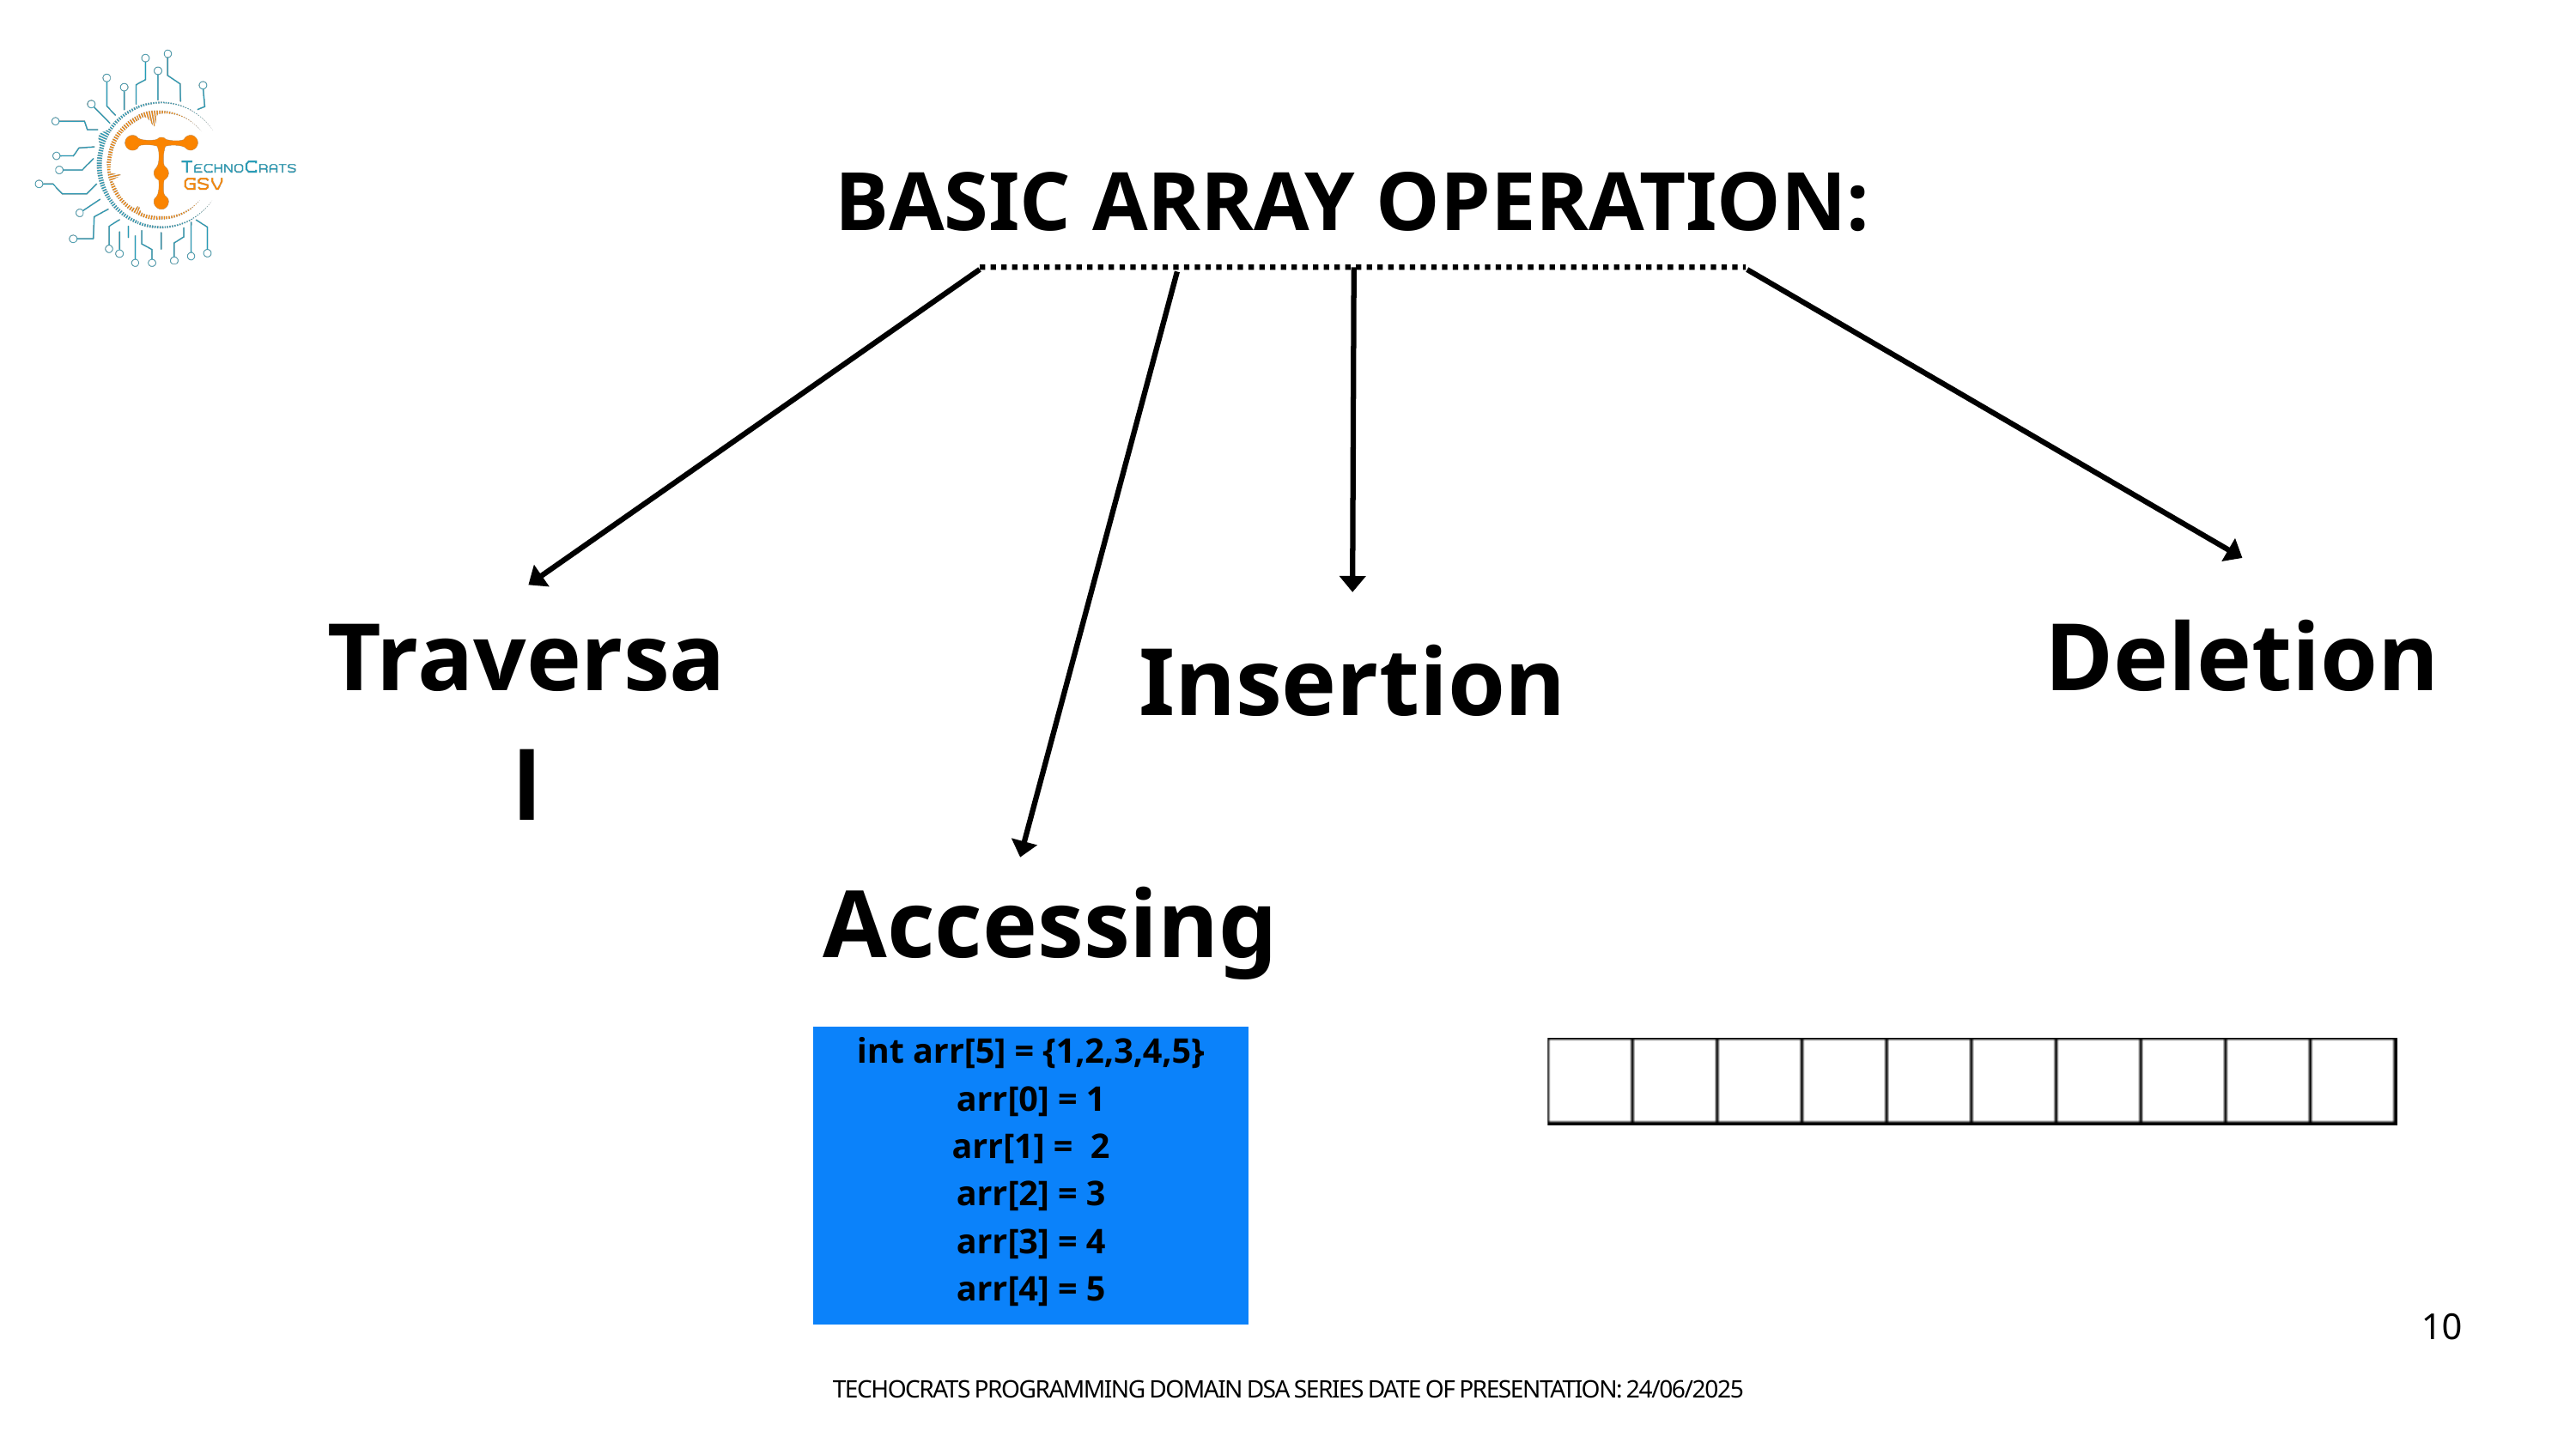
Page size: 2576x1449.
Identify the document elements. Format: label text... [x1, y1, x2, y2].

text_box Insertion [1135, 603, 1570, 735]
text_box [0, 0, 331, 330]
text_box [1547, 1038, 2397, 1125]
text_box Traversal [319, 579, 735, 840]
text_box [530, 269, 981, 579]
text_box [1747, 269, 2243, 561]
text_box TECHOCRATS PROGRAMMING DOMAIN DSA SERIES DATE OF PRESENTATION: 24/06/2025 [829, 1372, 1747, 1404]
text_box BASIC ARRAY OPERATION: [832, 134, 1873, 247]
text_box 10 [2421, 1296, 2463, 1348]
text_box Deletion [2035, 579, 2450, 709]
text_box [813, 1026, 1249, 1325]
text_box [1343, 267, 1362, 592]
text_box Accessing [813, 846, 1288, 976]
